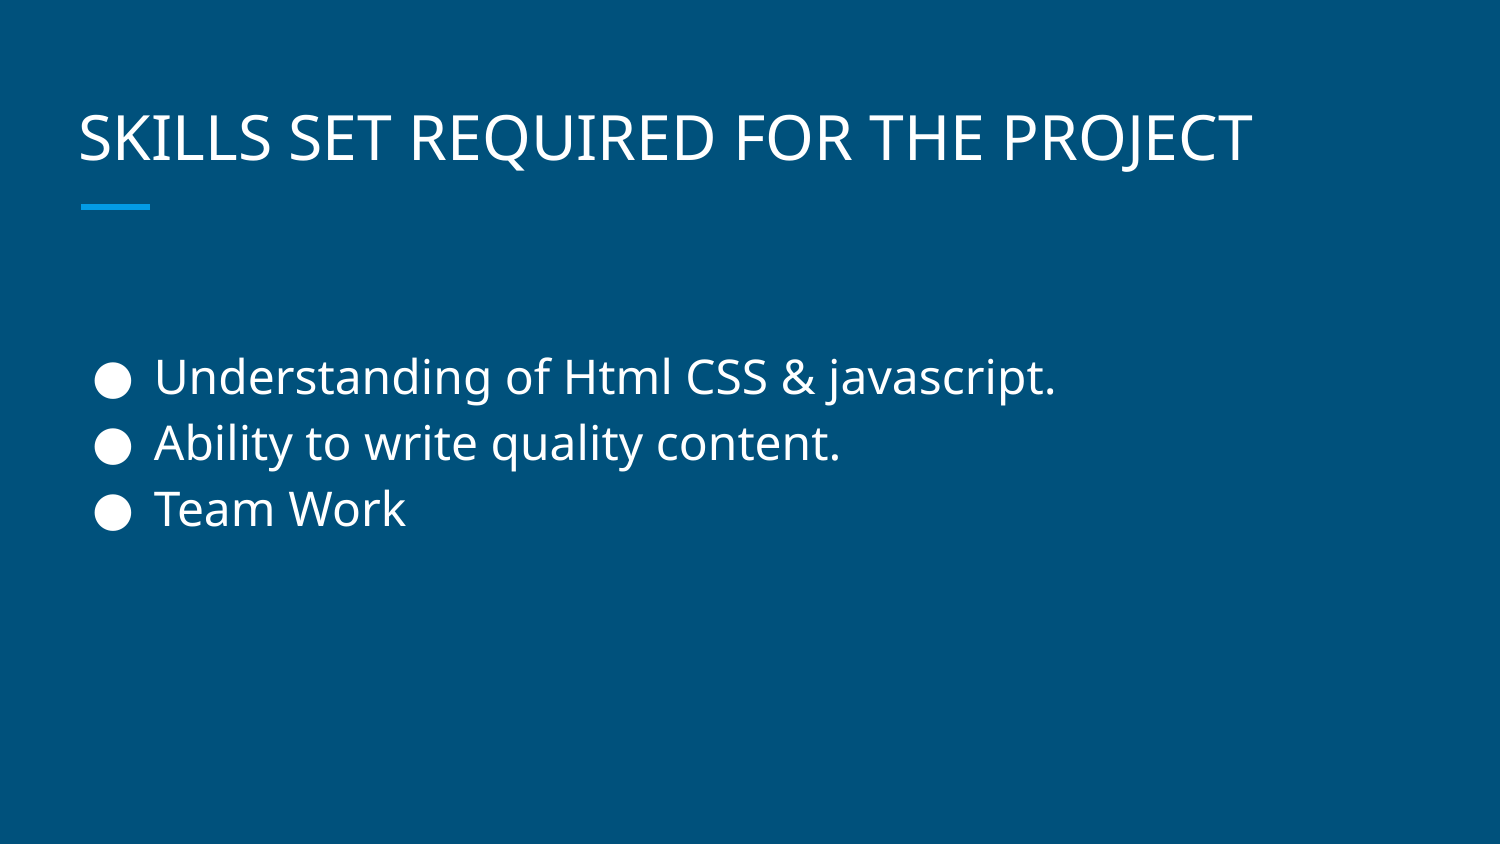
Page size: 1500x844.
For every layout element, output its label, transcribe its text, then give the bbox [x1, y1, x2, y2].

list Understanding of Html CSS & javascript. Ability to write quality content. Team Work [63, 244, 1437, 750]
title SKILLS SET REQUIRED FOR THE PROJECT [63, 75, 1437, 188]
